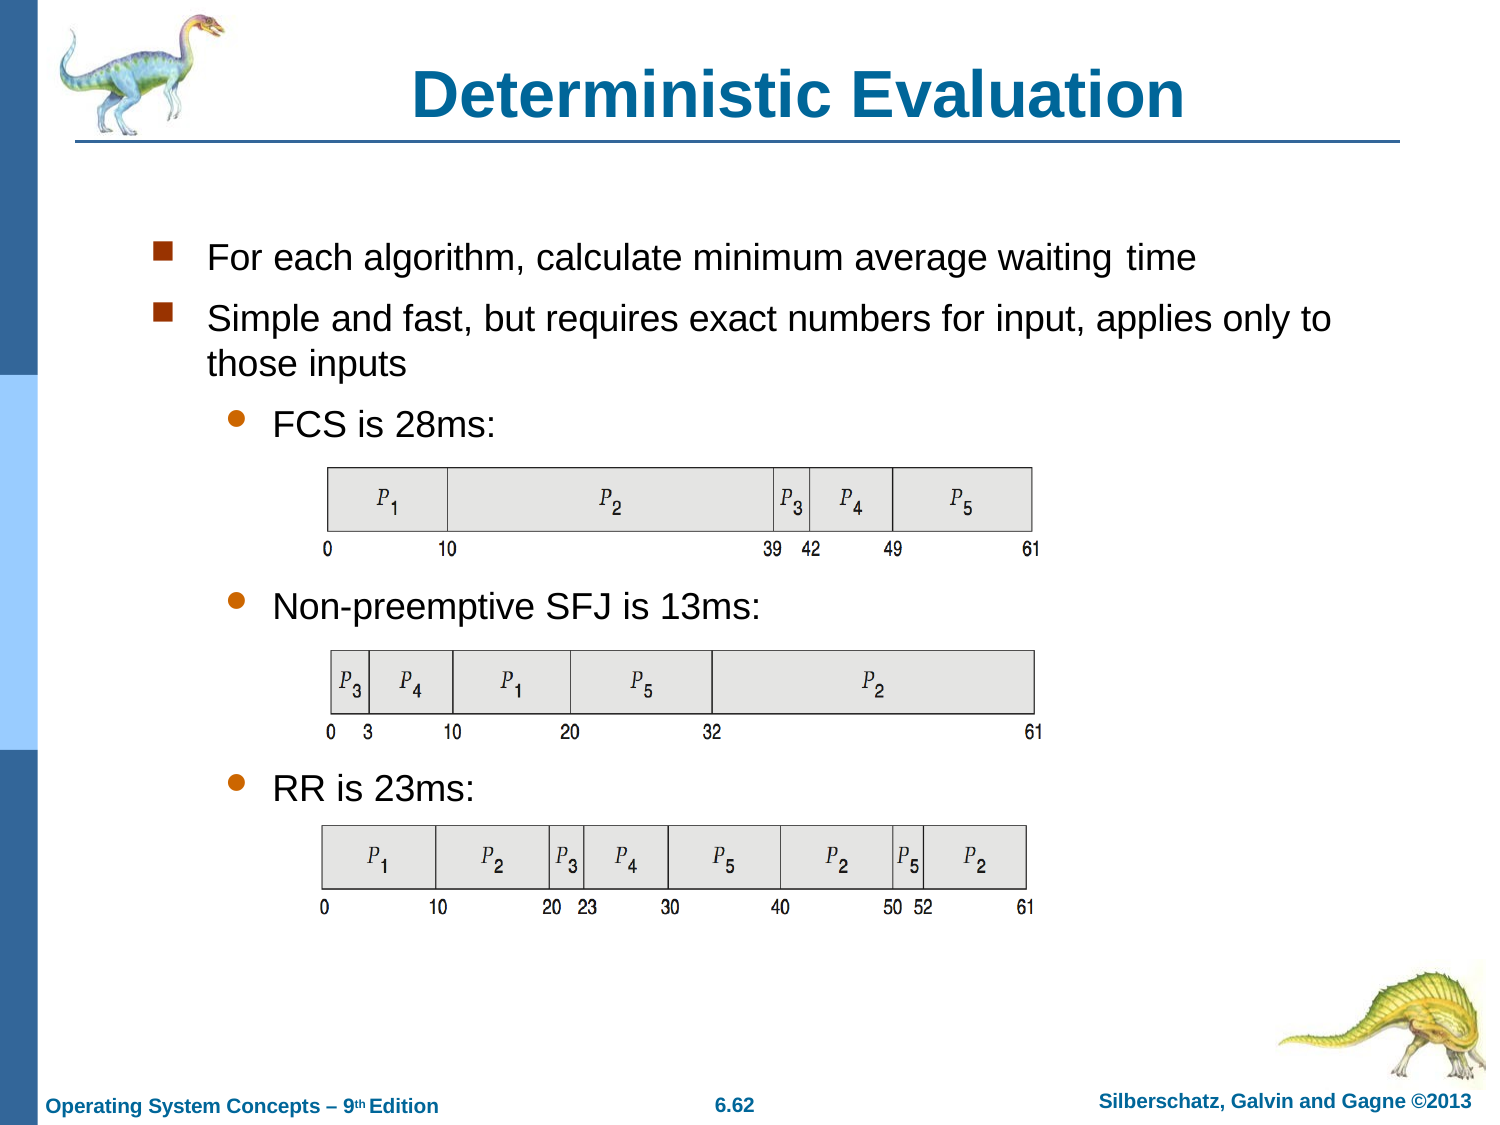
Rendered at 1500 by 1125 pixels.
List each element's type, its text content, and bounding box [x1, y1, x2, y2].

text_box Non-preemptive SFJ is 13ms: [223, 581, 768, 628]
text_box [317, 446, 1047, 583]
footer Operating System Concepts – 9th Edition [43, 1094, 450, 1125]
slide_number 6.10 [712, 1093, 760, 1125]
picture [1275, 959, 1486, 1090]
title Deterministic Evaluation [409, 50, 1191, 233]
slide_number Silberschatz, Galvin and Gagne ©2013 [1096, 1089, 1478, 1125]
text_box For each algorithm, calculate minimum average waiting time Simple and fast, but requires exact numbers for input, applies only to those inputs FCS is 28ms: [148, 233, 1348, 445]
text_box [311, 804, 1041, 928]
text_box [311, 632, 1054, 759]
text_box RR is 23ms: [223, 764, 479, 810]
picture [46, 0, 243, 149]
